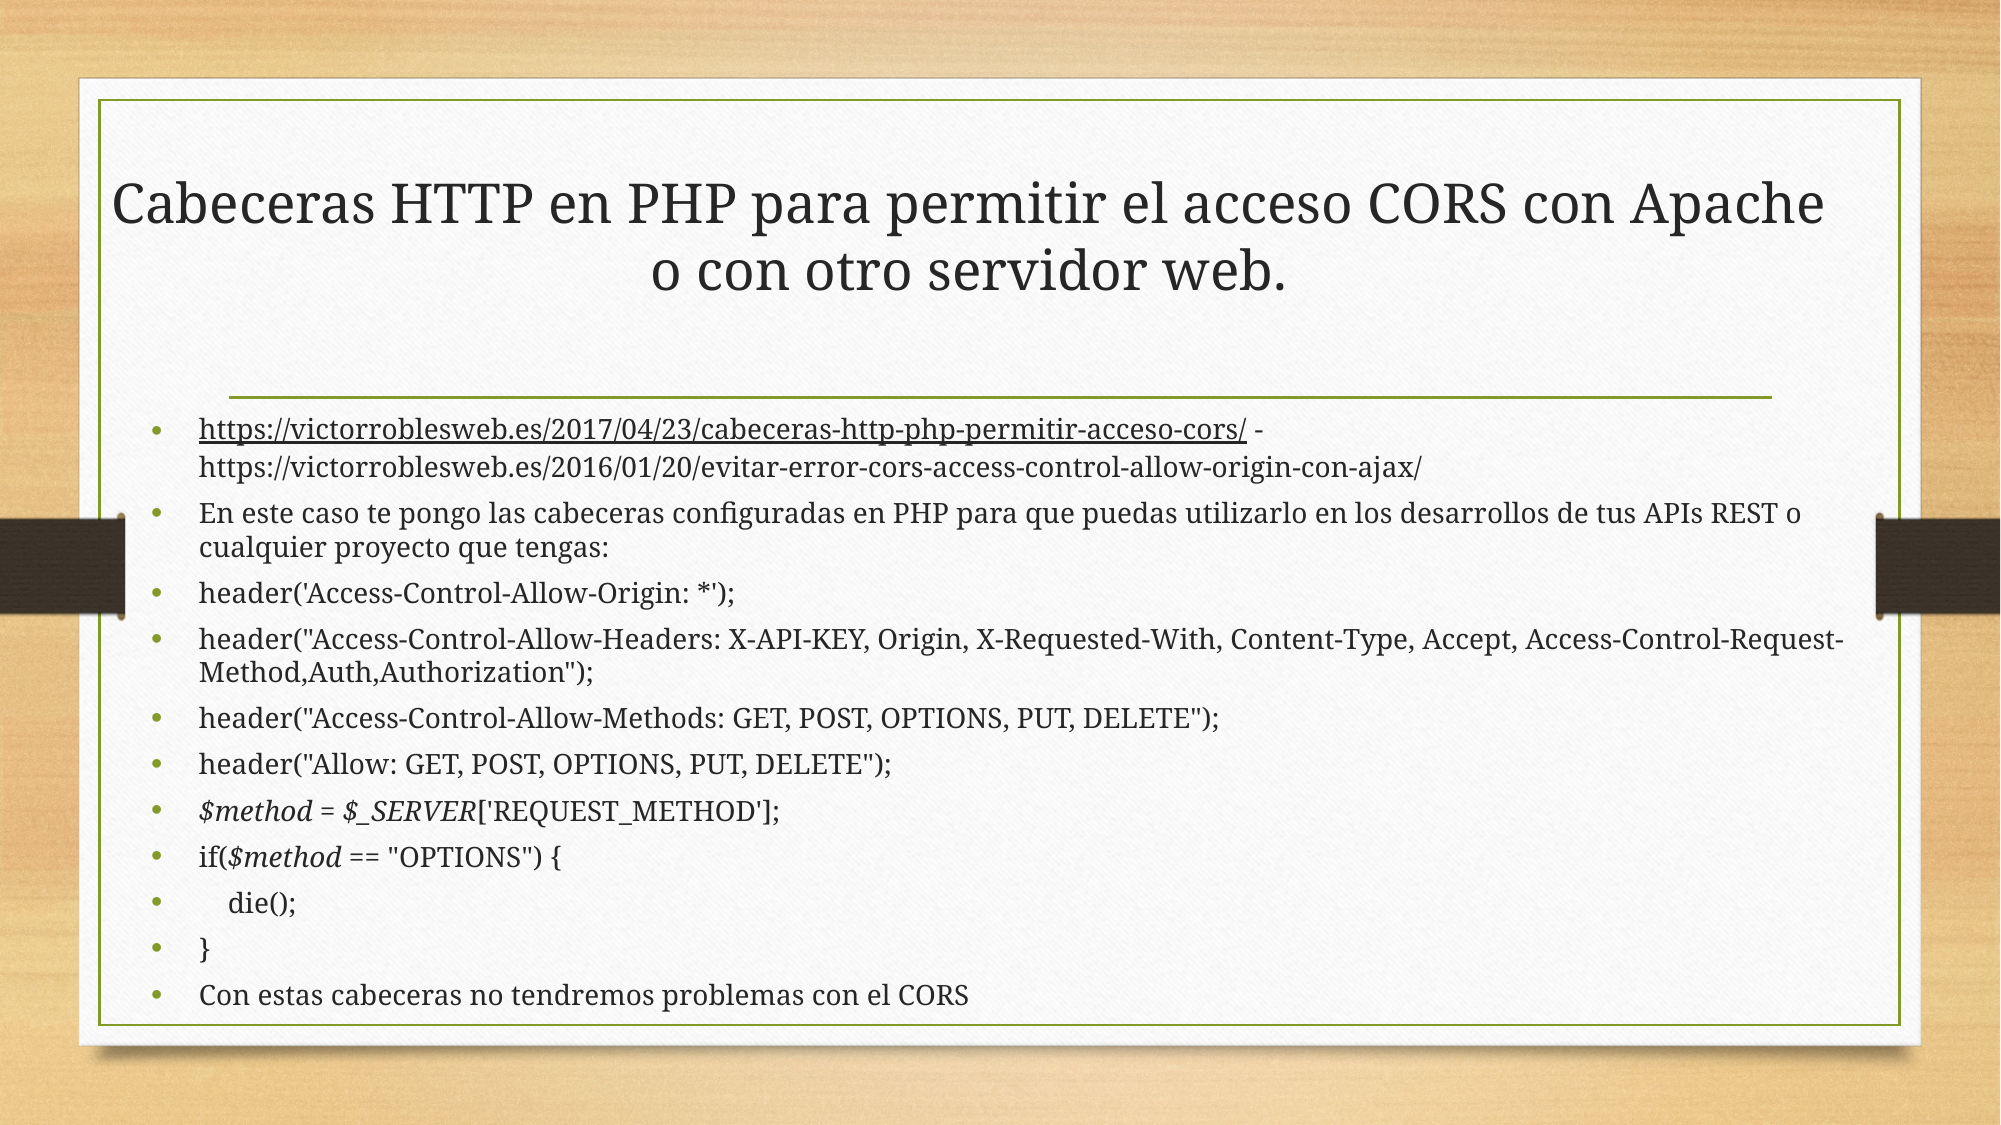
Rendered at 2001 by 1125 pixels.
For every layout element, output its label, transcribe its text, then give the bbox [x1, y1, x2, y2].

picture [0, 0, 2001, 1125]
list https://victorroblesweb.es/2017/04/23/cabeceras-http-php-permitir-acceso-cors/ - https://victorroblesweb.es/2016/01/20/evitar-error-cors-access-control-allow-origin-con-ajax/ En este caso te pongo las cabeceras configuradas en PHP para que puedas utilizarlo en los desarrollos de tus APIs REST o cualquier proyecto que tengas: header('Access-Control-Allow-Origin: *'); header("Access-Control-Allow-Headers: X-API-KEY, Origin, X-Requested-With, Content-Type, Accept, Access-Control-Request-Method,Auth,Authorization"); header("Access-Control-Allow-Methods: GET, POST, OPTIONS, PUT, DELETE"); header("Allow: GET, POST, OPTIONS, PUT, DELETE"); $method = $_SERVER['REQUEST_METHOD']; if($method == "OPTIONS") { die(); } Con estas cabeceras no tendremos problemas con el CORS [136, 403, 1865, 1020]
title Cabeceras HTTP en PHP para permitir el acceso CORS con Apache o con otro servidor web. [73, 161, 1865, 375]
